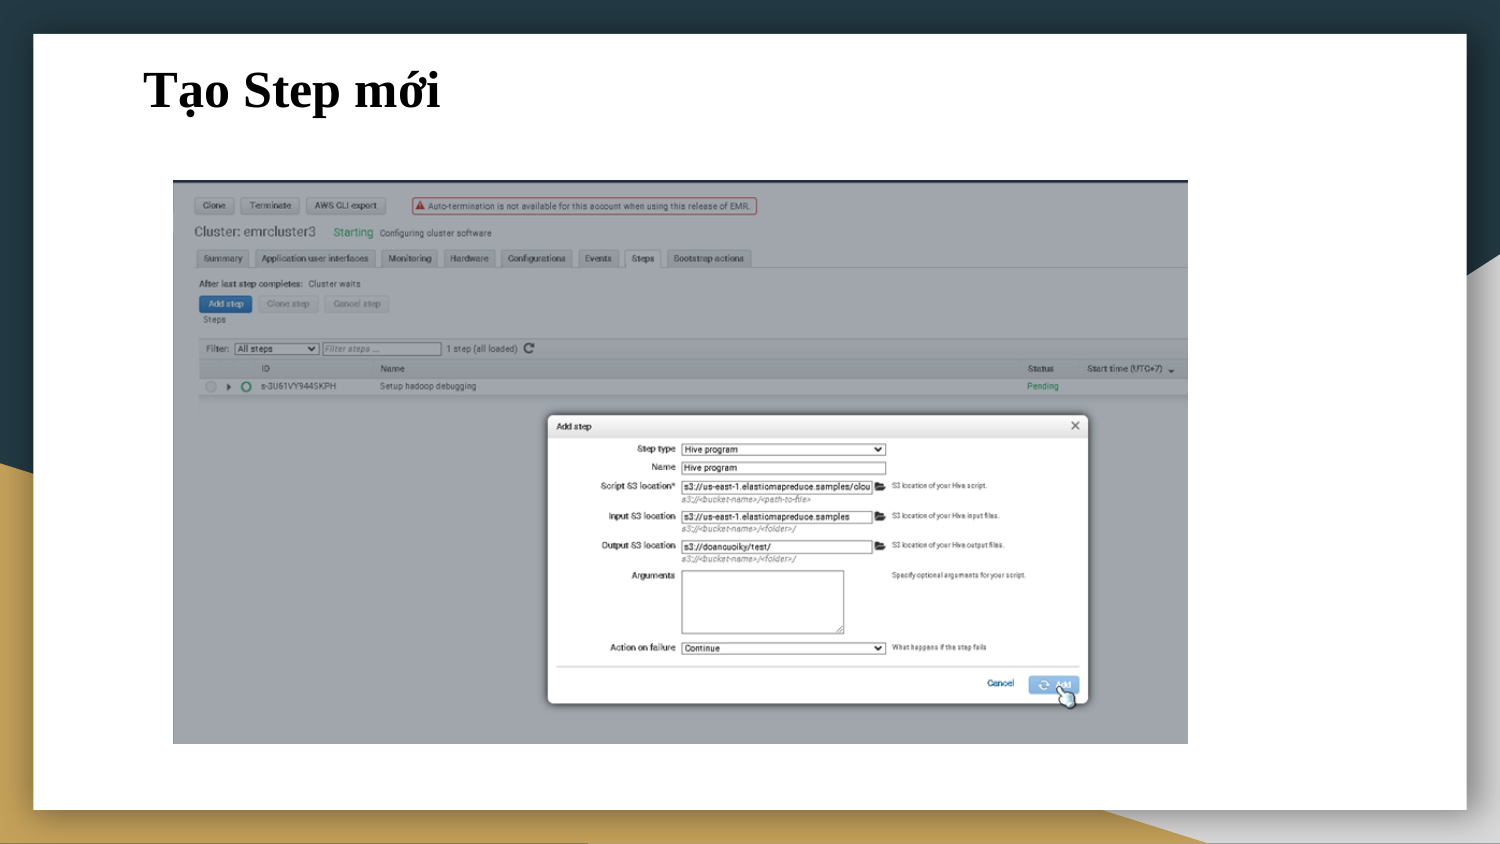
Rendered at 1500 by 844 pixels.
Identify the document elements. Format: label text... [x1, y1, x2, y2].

text_box Tạo Step mới [128, 40, 1038, 133]
picture [173, 179, 1189, 744]
